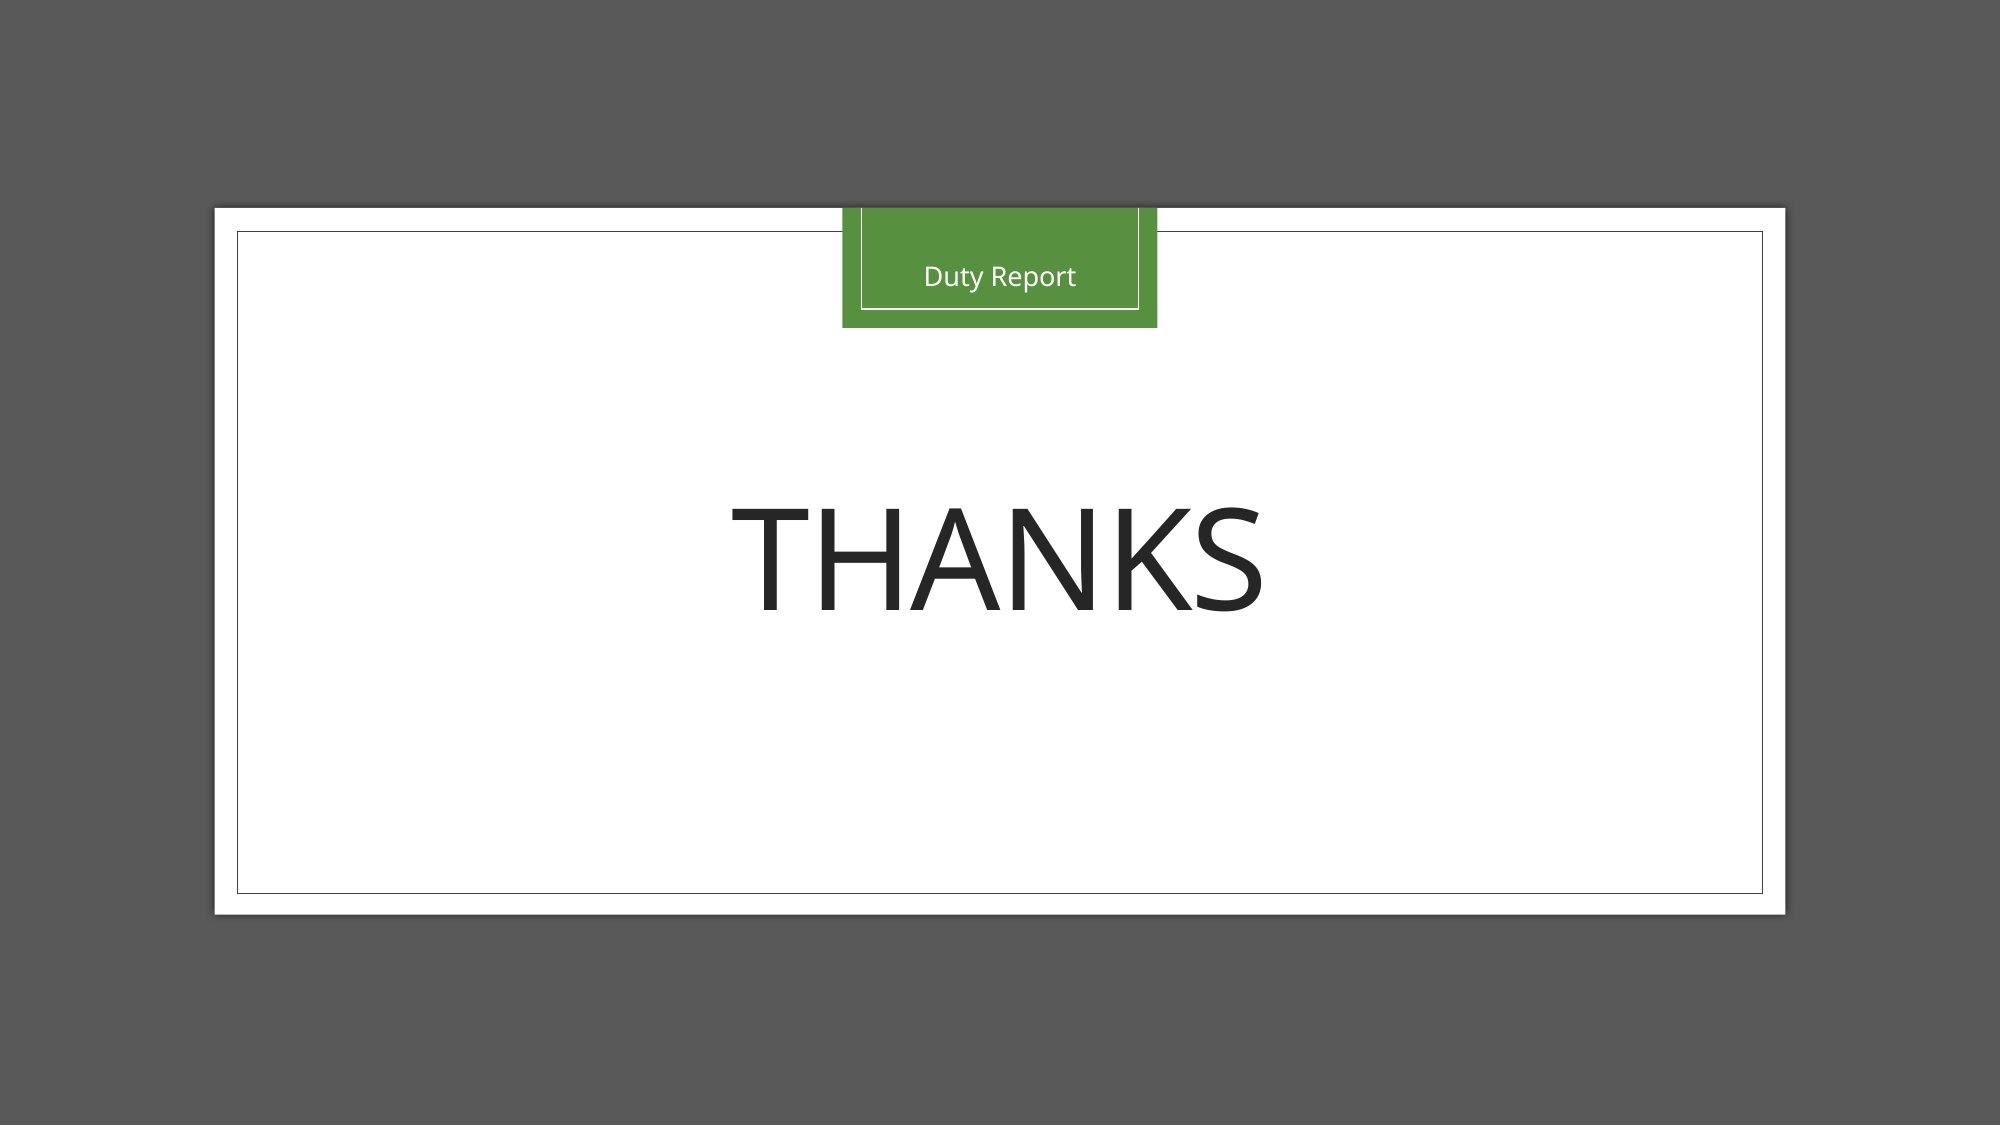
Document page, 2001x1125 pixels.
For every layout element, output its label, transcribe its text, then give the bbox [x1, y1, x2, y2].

slide_number Duty Report [872, 220, 1128, 300]
title Thanks [267, 368, 1733, 769]
